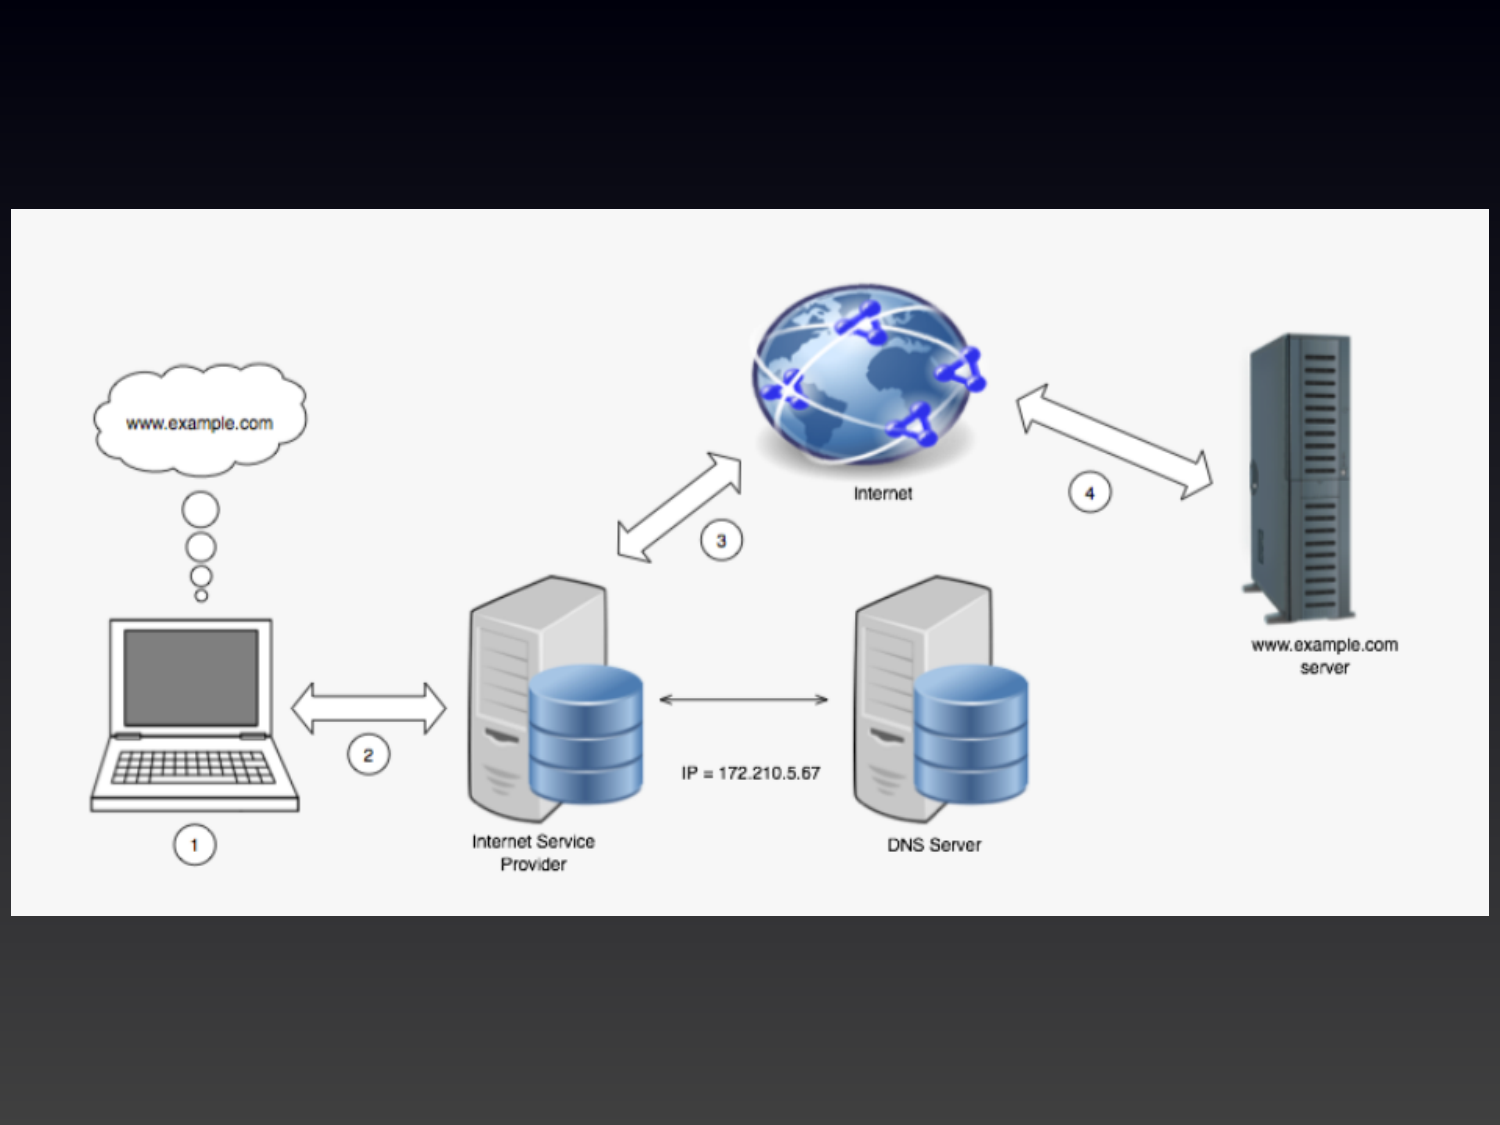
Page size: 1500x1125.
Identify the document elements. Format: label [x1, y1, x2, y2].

picture [11, 209, 1489, 916]
